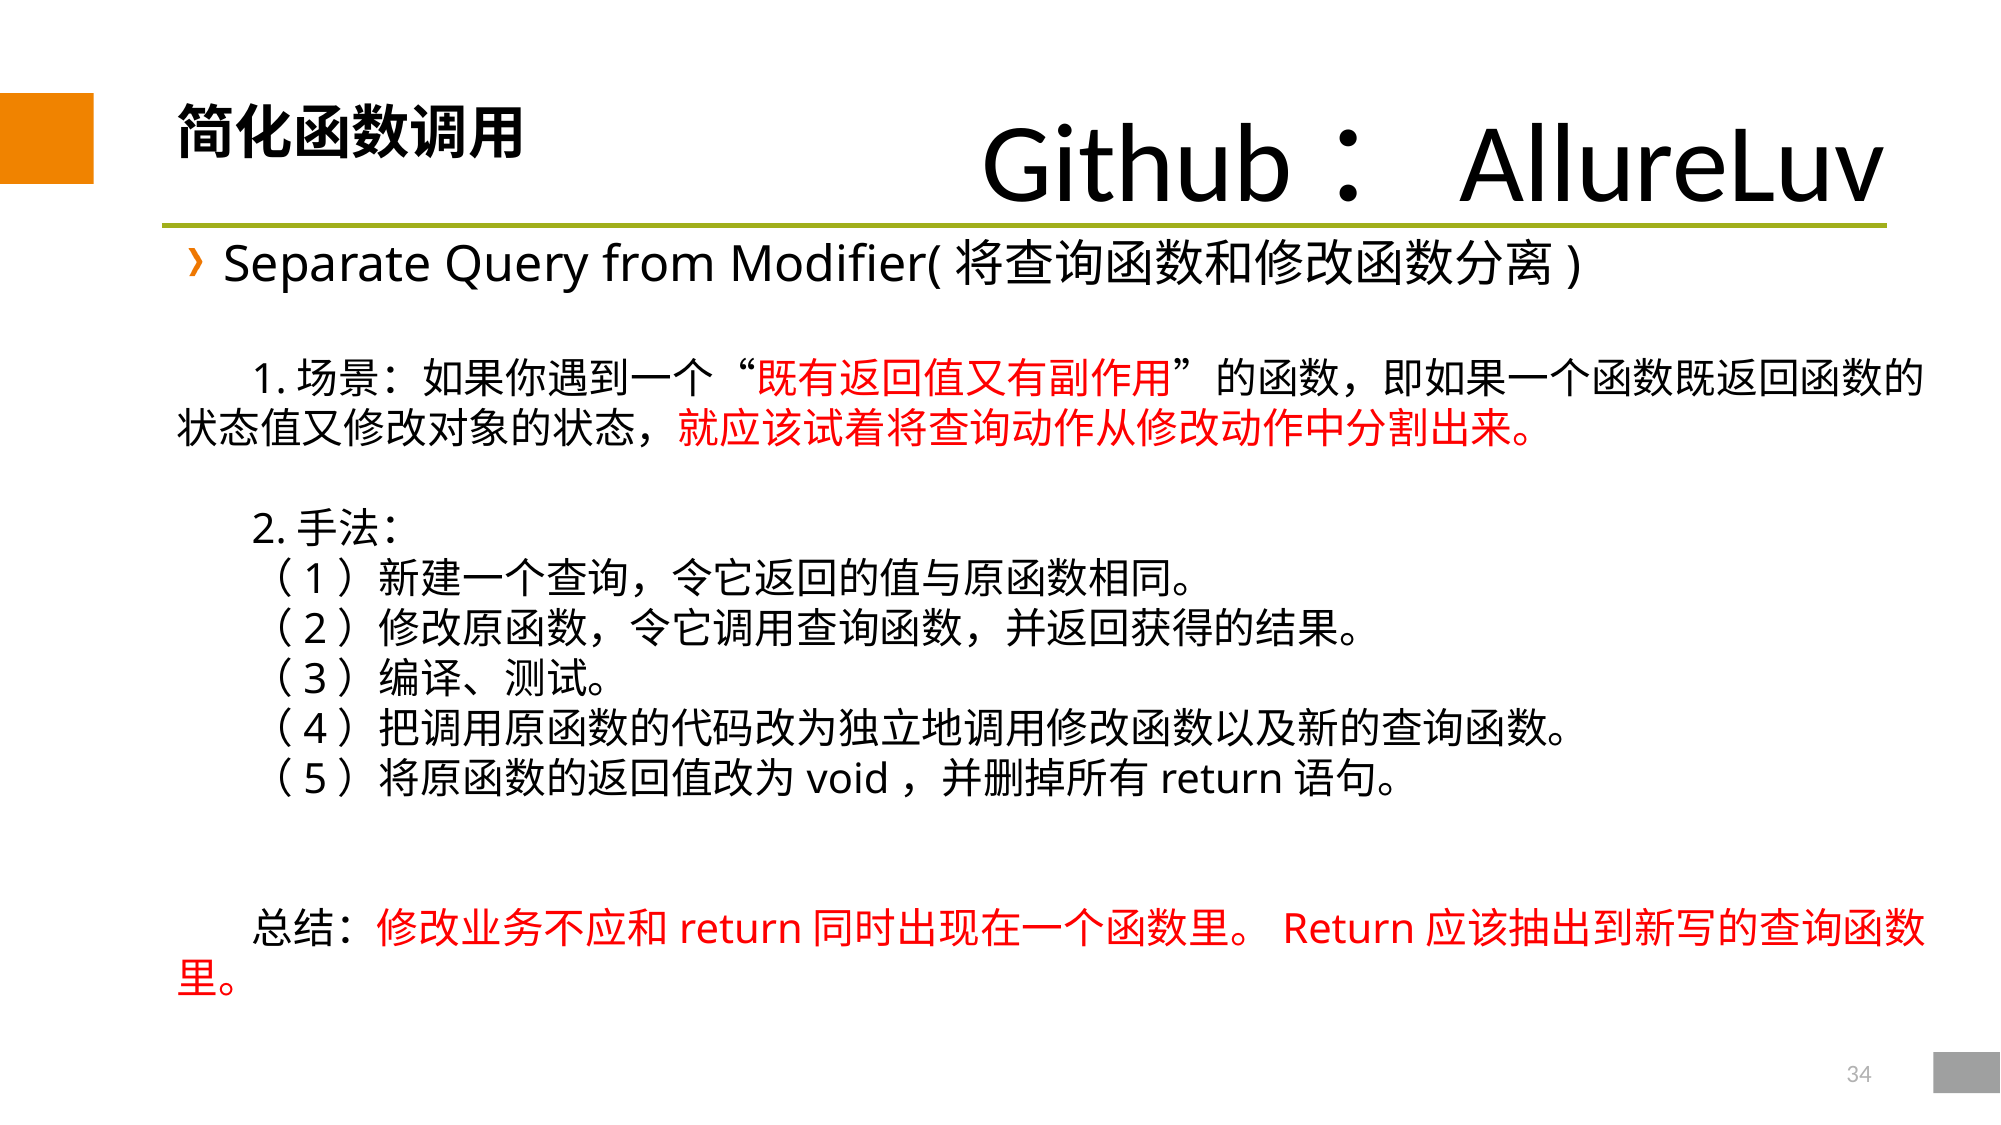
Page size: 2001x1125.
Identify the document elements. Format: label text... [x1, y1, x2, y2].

title 简化函数调用 [161, 25, 1898, 224]
slide_number 34 [1436, 1042, 1887, 1103]
picture [176, 244, 212, 280]
text_box Separate Query from Modifier(将查询函数和修改函数分离) 1.场景：如果你遇到一个“既有返回值又有副作用”的函数，即如果一个函数既返回函数的状态值又修改对象的状态，就应该试着将查询动作从修改动作中分割出来。 2.手法： （1）新建一个查询，令它返回的值与原函数相同。 （2）修改原函数，令它调用查询函数，并返回获得的结果。 （3）编译、测试。 （4）把调用原函数的代码改为独立地调用修改函数以及新的查询函数。 （5）将原函数的返回值改为void，并删掉所有return语句。 总结：修改业务不应和return同时出现在一个函数里。Return应该抽出到新写的查询函数里。 [161, 224, 1955, 1010]
